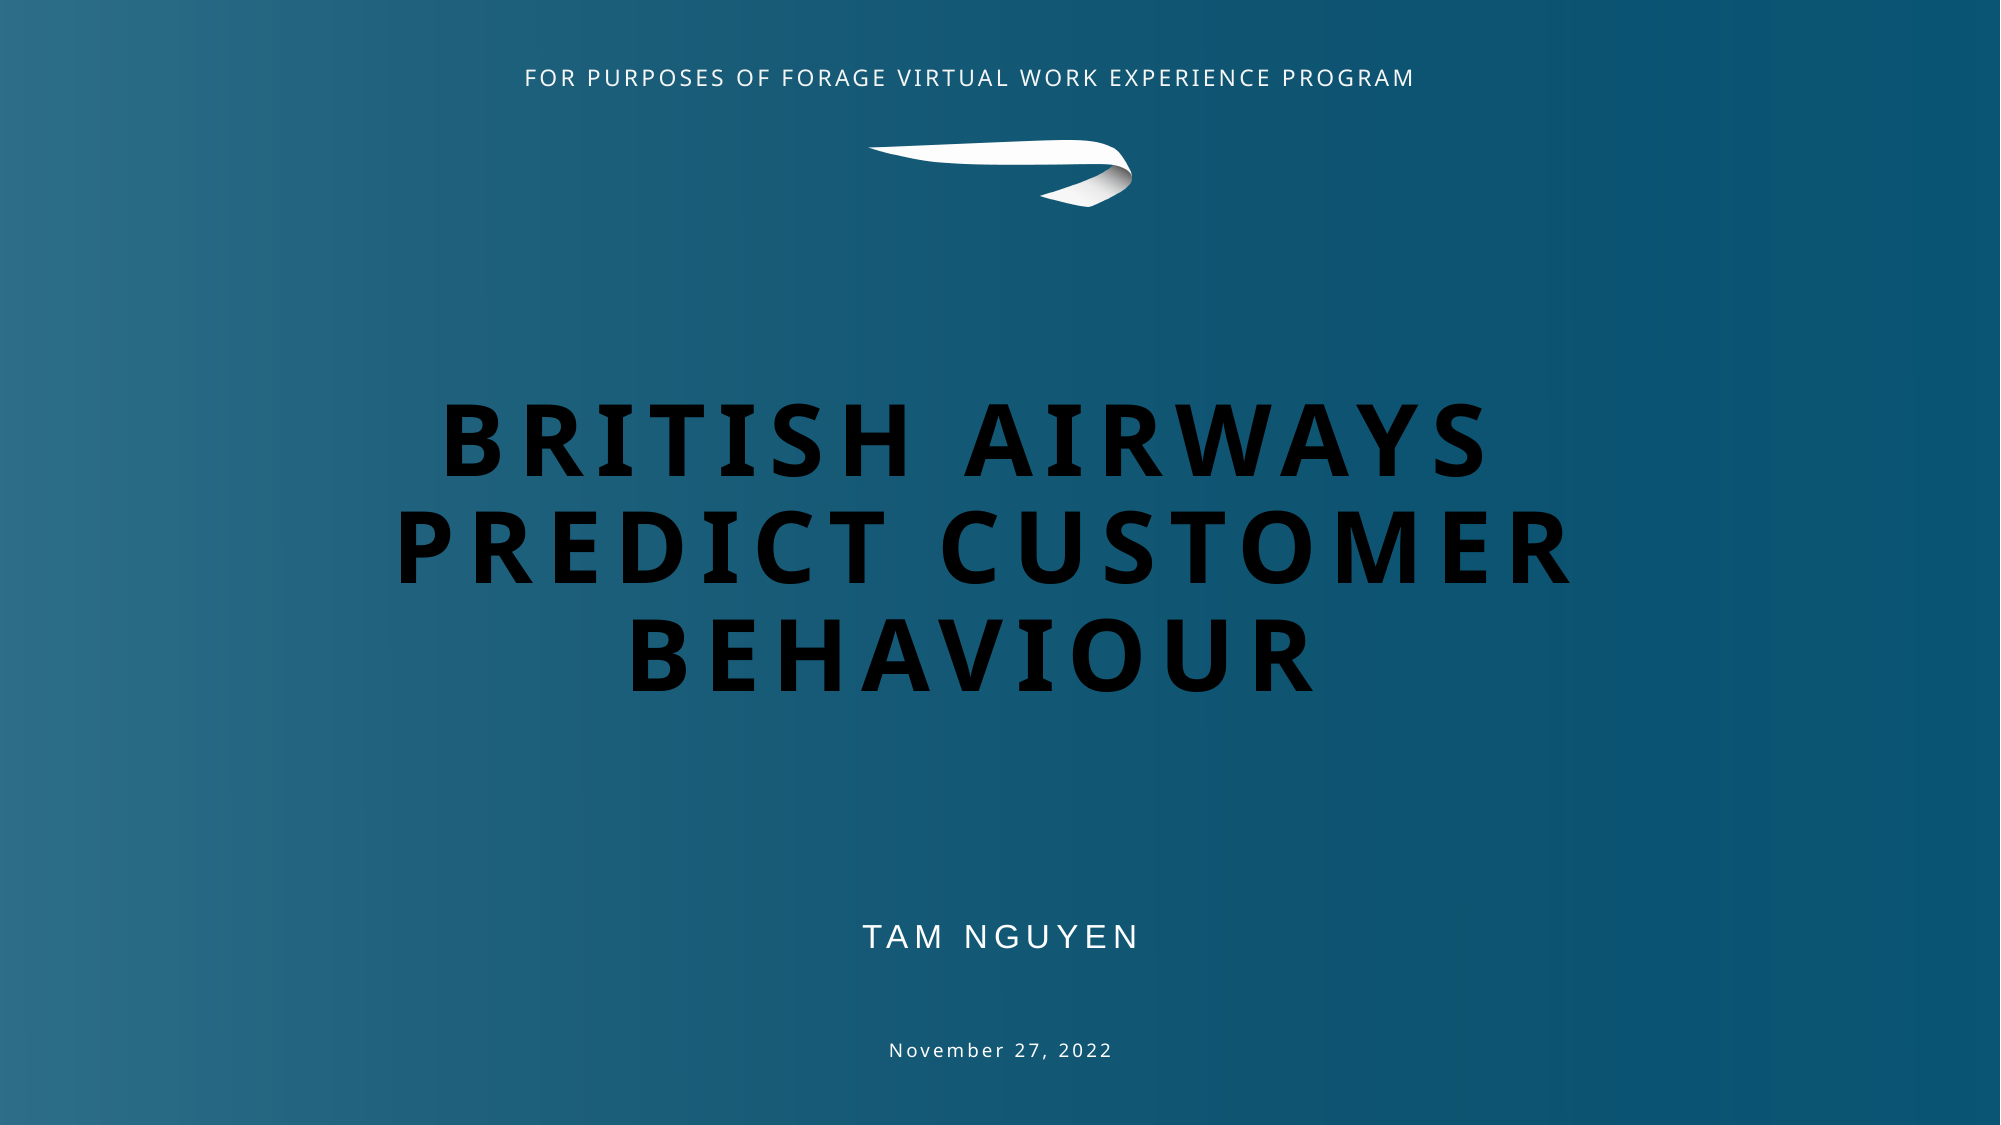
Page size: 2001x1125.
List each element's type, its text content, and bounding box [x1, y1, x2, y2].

subtitle Tam Nguyen [249, 863, 1750, 1007]
picture [868, 140, 1132, 207]
list November 27, 2022 [249, 1022, 1750, 1068]
title BRITISH AIRWAYS PREDICT CUSTOMER BEHAVIOUR [88, 355, 1889, 748]
